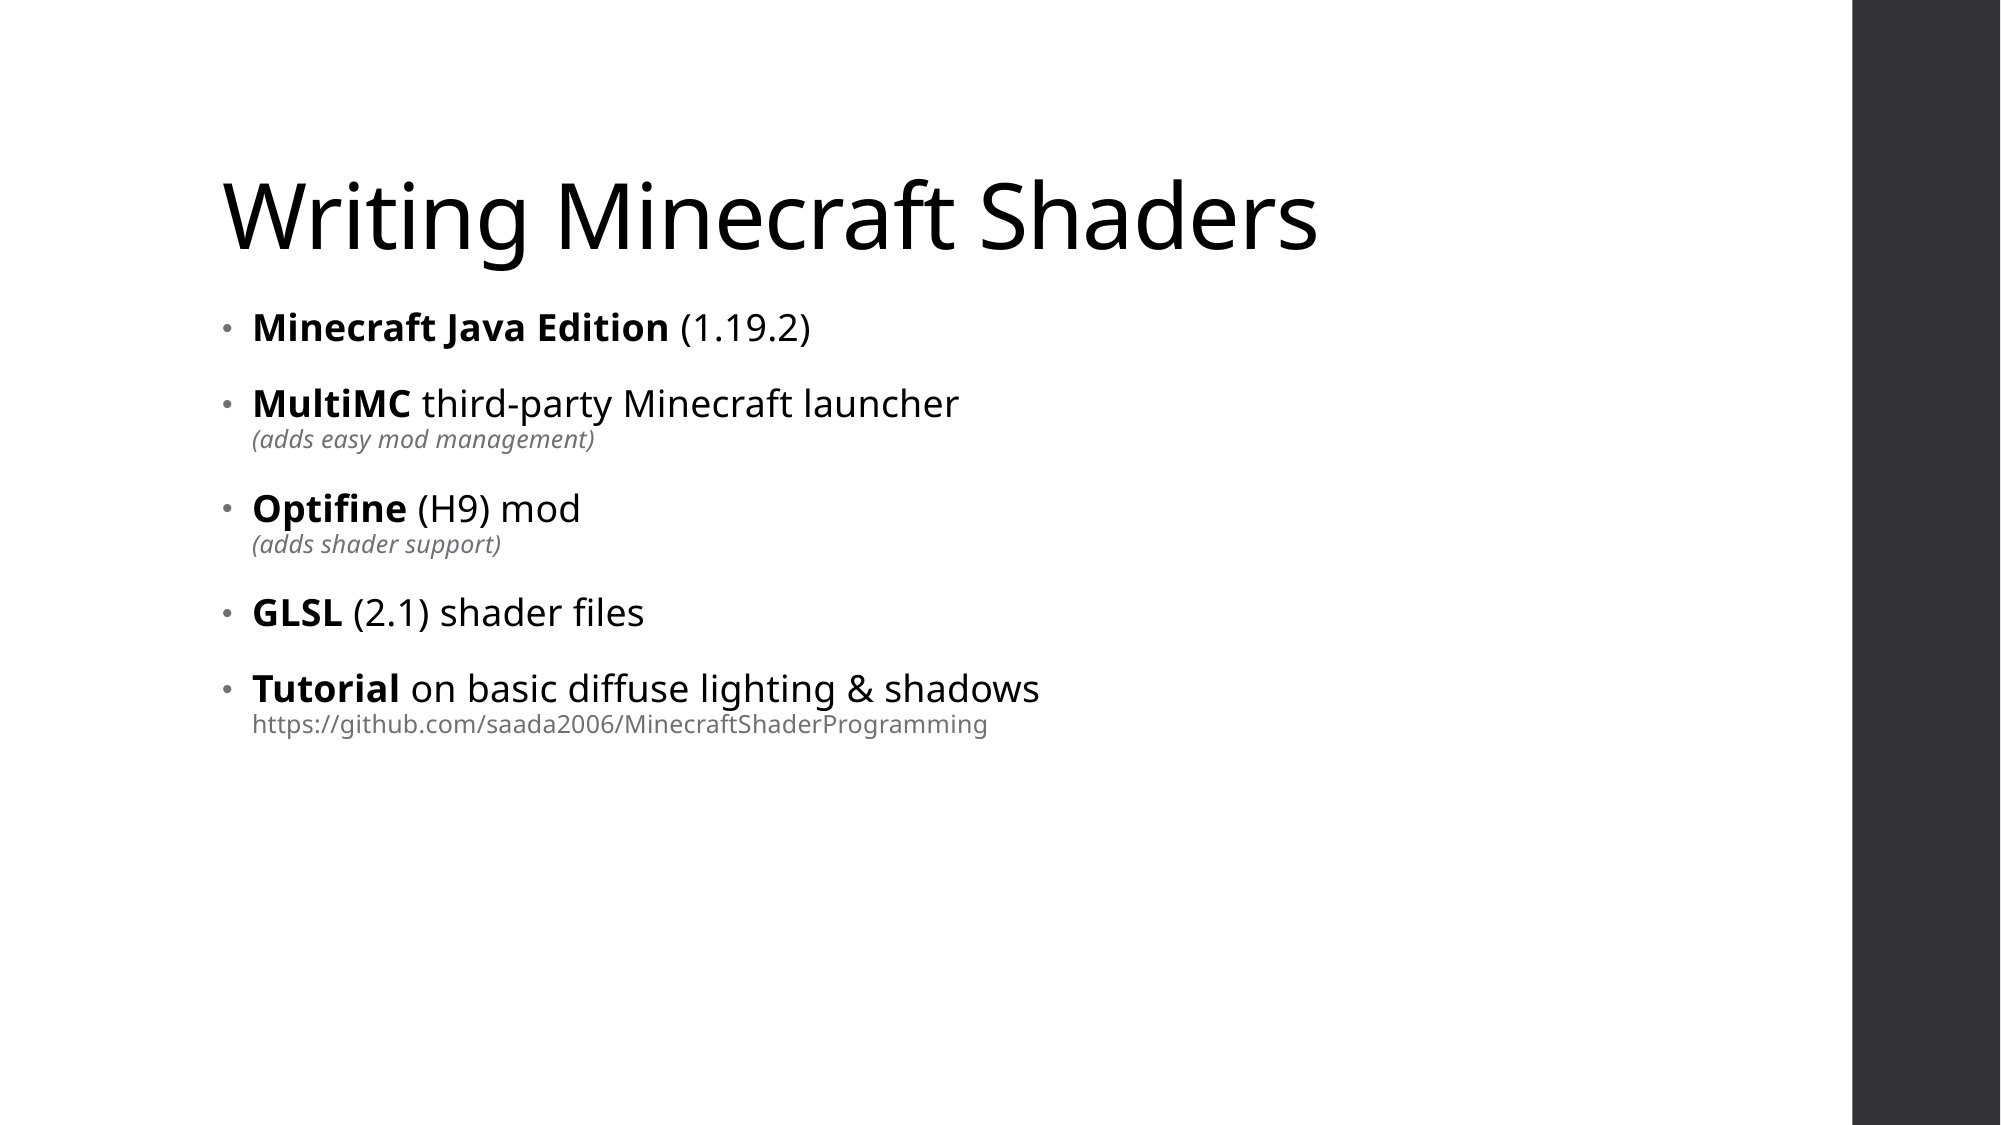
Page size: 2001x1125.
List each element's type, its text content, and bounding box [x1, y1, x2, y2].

list Minecraft Java Edition (1.19.2) MultiMC third-party Minecraft launcher (adds easy mod management) Optifine (H9) mod (adds shader support) GLSL (2.1) shader files Tutorial on basic diffuse lighting & shadows https://github.com/saada2006/MinecraftShaderProgramming [206, 299, 1617, 1014]
title Writing Minecraft Shaders [206, 60, 1797, 278]
